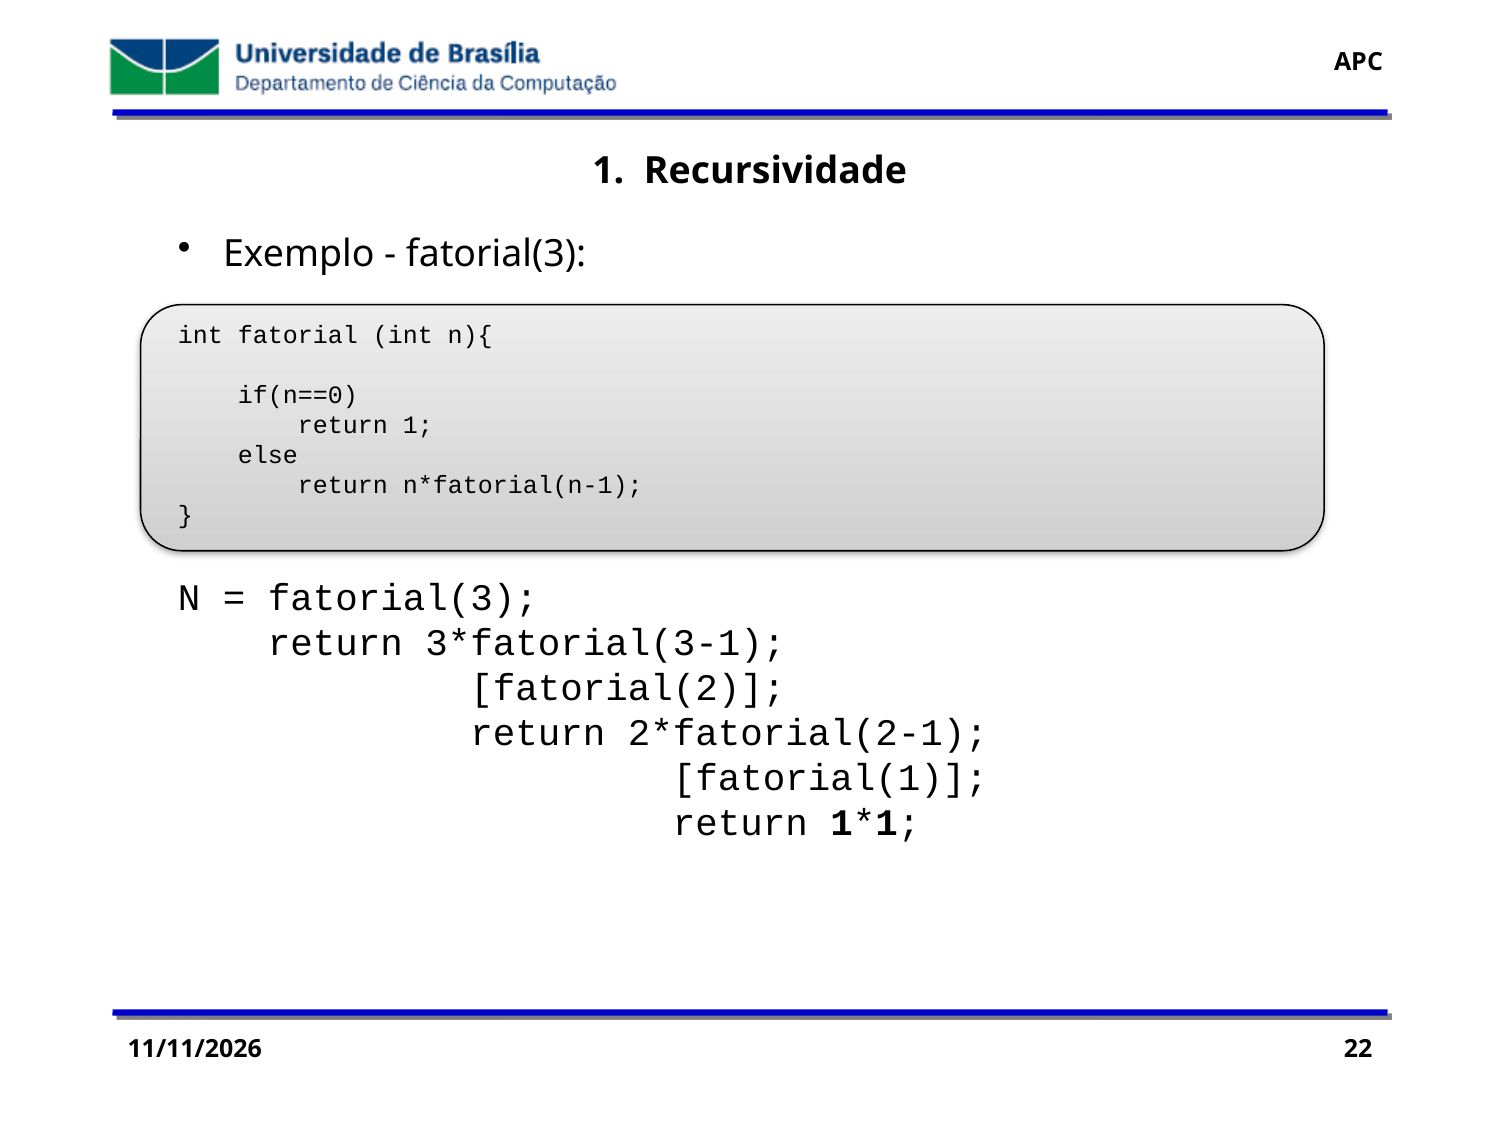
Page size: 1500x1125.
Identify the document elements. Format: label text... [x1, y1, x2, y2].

slide_number 22 [1074, 1024, 1388, 1101]
picture [105, 35, 632, 100]
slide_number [112, 1024, 426, 1101]
text_box 1. Recursividade [112, 138, 1388, 198]
text_box Exemplo - fatorial(3): int fatorial (int n){ if(n==0) return 1; else return n*fatorial(n-1); } N = fatorial(3); return 3*fatorial(3-1); [fatorial(2)]; return 2*fatorial(2-1); [fatorial(1)]; return 1*1; [163, 221, 1301, 1031]
text_box [139, 308, 163, 548]
text_box [1301, 308, 1325, 548]
